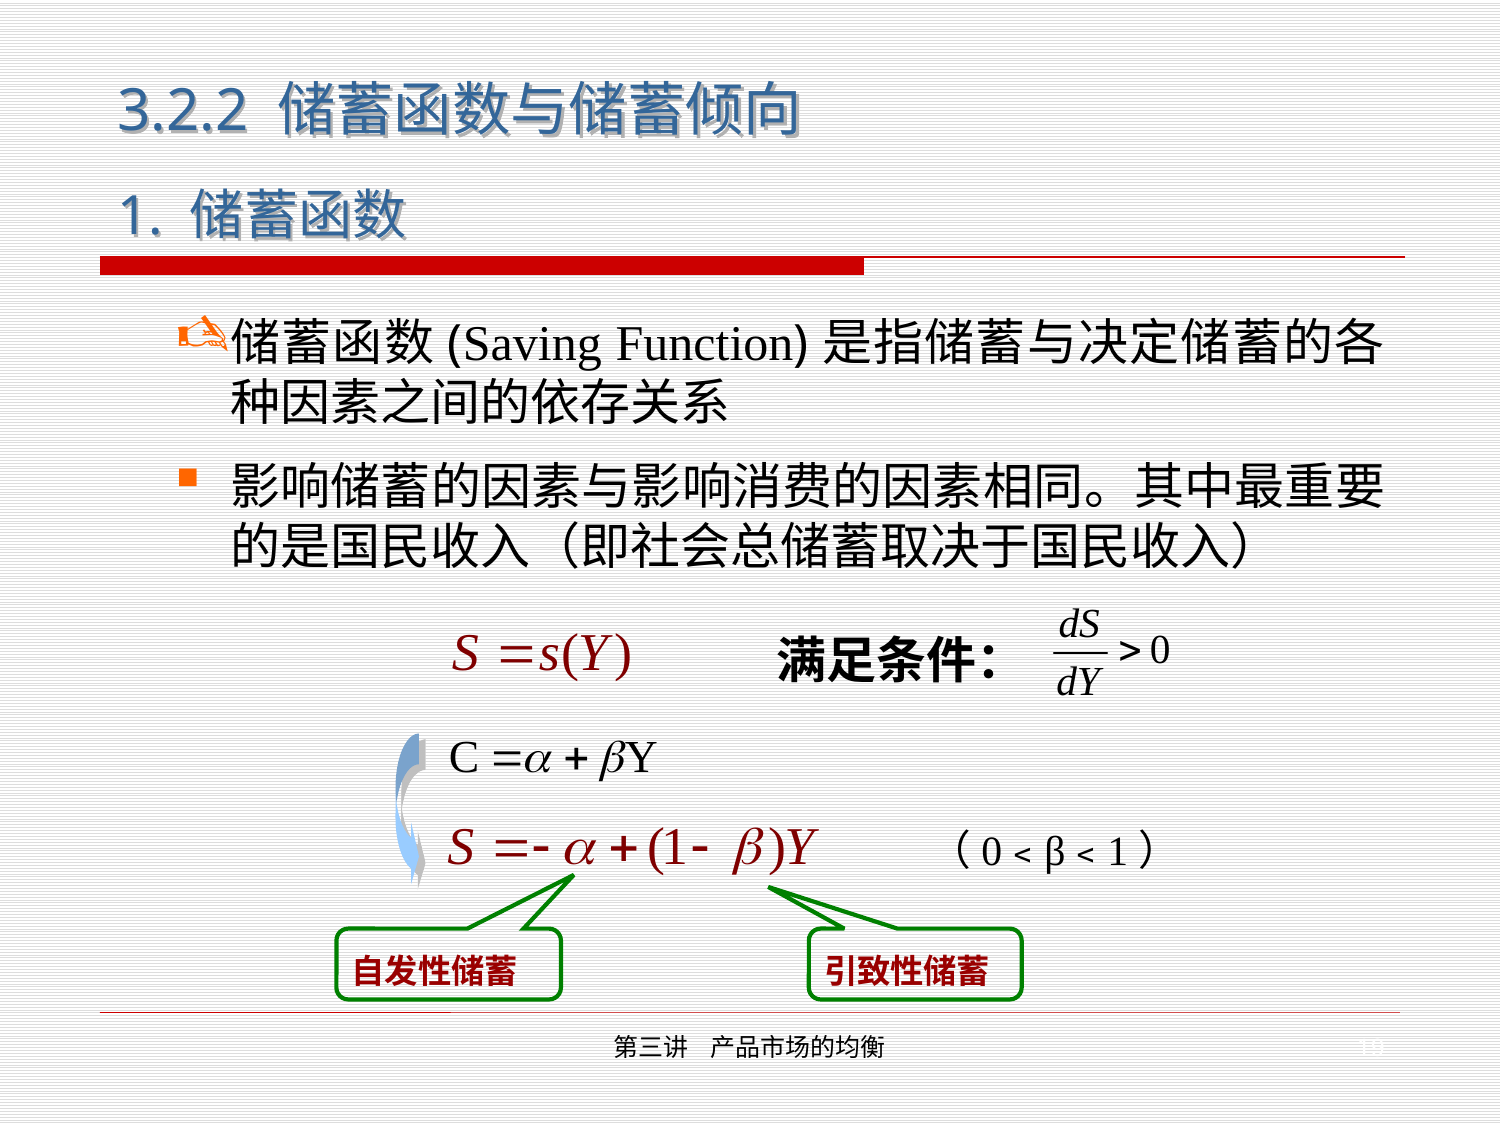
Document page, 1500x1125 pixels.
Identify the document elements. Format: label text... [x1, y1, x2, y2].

text_box （0﹤β﹤1） [915, 816, 1199, 888]
text_box 自发性储蓄 [336, 895, 561, 1000]
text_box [442, 621, 642, 693]
text_box 引致性储蓄 [782, 895, 1022, 1000]
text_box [1046, 597, 1179, 705]
text_box 1. 储蓄函数 [102, 181, 841, 253]
text_box 储蓄函数(Saving Function)是指储蓄与决定储蓄的各种因素之间的依存关系 影响储蓄的因素与影响消费的因素相同。其中最重要的是国民收入（即社会总储蓄取决于国民收入） [159, 302, 1400, 587]
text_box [442, 730, 668, 792]
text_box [437, 815, 829, 888]
text_box 3.2.2 储蓄函数与储蓄倾向 [102, 76, 841, 148]
text_box [395, 733, 419, 885]
footer 第三讲 产品市场的均衡 [512, 1024, 988, 1103]
text_box 满足条件： [761, 620, 1041, 693]
slide_number 19 [1074, 1024, 1401, 1103]
